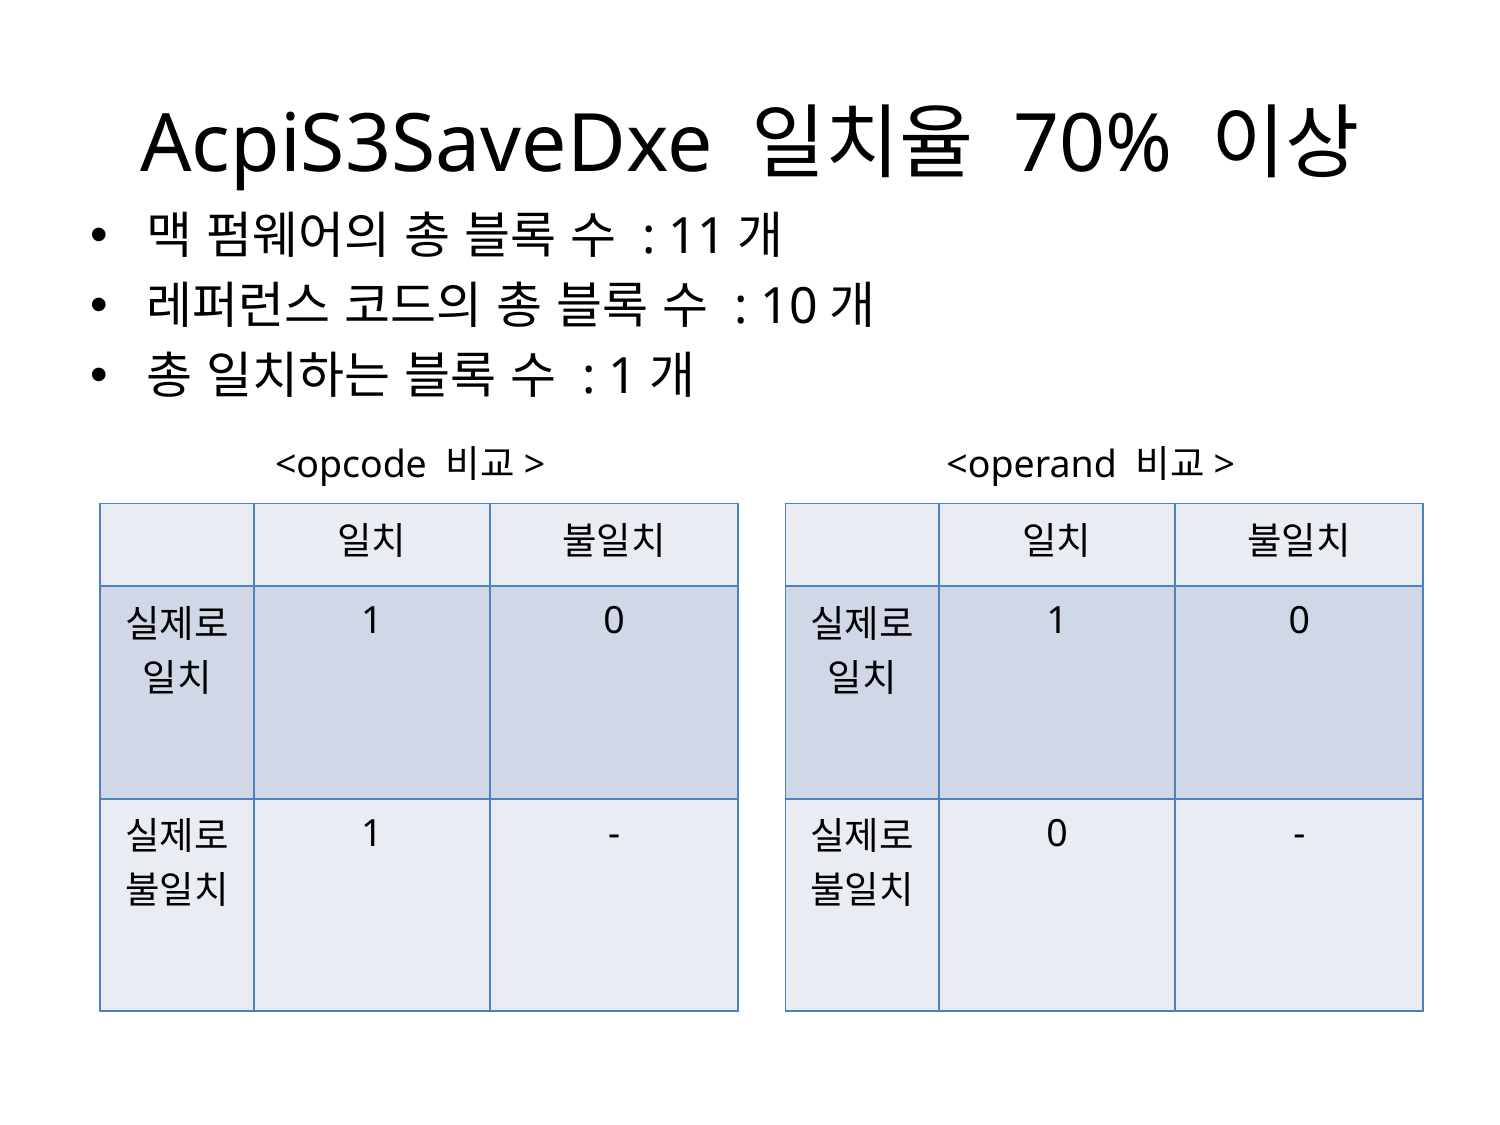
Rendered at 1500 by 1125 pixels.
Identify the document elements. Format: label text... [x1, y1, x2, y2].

table_header [101, 504, 253, 585]
table_cell 0 [1176, 587, 1422, 798]
table_cell 0 [491, 587, 737, 798]
table_cell - [491, 800, 737, 1010]
title AcpiS3SaveDxe 일치율 70% 이상 [75, 45, 1425, 196]
table_cell 0 [940, 800, 1174, 1010]
table_cell 실제로 불일치 [786, 800, 938, 1010]
table_cell 실제로 불일치 [101, 800, 253, 1010]
table_cell 1 [255, 587, 489, 798]
table_cell 실제로 일치 [101, 587, 253, 798]
list 맥 펌웨어의 총 블록 수 : 11개 레퍼런스 코드의 총 블록 수 : 10개 총 일치하는 블록 수 : 1개 [75, 196, 1425, 426]
text_box <operand 비교> [931, 432, 1250, 493]
table_header 일치 [255, 504, 489, 585]
table_header 불일치 [491, 504, 737, 585]
table_header [786, 504, 938, 585]
table_cell - [1176, 800, 1422, 1010]
table_cell 실제로 일치 [786, 587, 938, 798]
table_cell 1 [940, 587, 1174, 798]
table_header 불일치 [1176, 504, 1422, 585]
table_header 일치 [940, 504, 1174, 585]
text_box <opcode 비교> [260, 432, 561, 493]
table_cell 1 [255, 800, 489, 1010]
